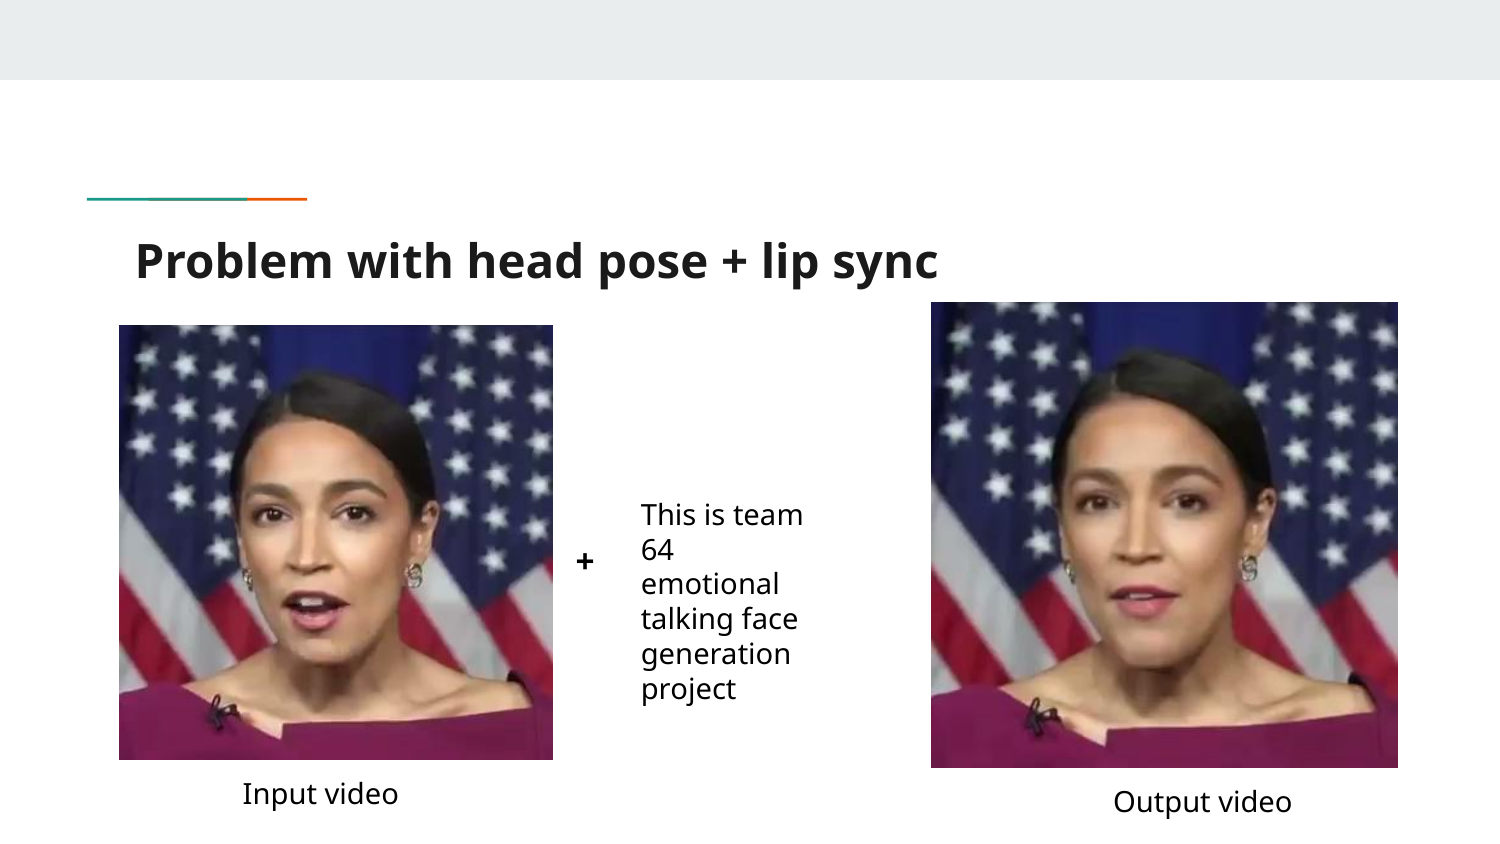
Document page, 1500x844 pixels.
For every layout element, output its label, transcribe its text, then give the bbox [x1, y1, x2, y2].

text_box This is team 64 emotional talking face generation project [625, 480, 833, 590]
text_box Input video [227, 768, 445, 810]
text_box Output video [1098, 776, 1315, 817]
text_box + [560, 525, 626, 595]
title Problem with head pose + lip sync [119, 216, 1381, 305]
picture [119, 325, 554, 761]
picture [931, 302, 1398, 769]
